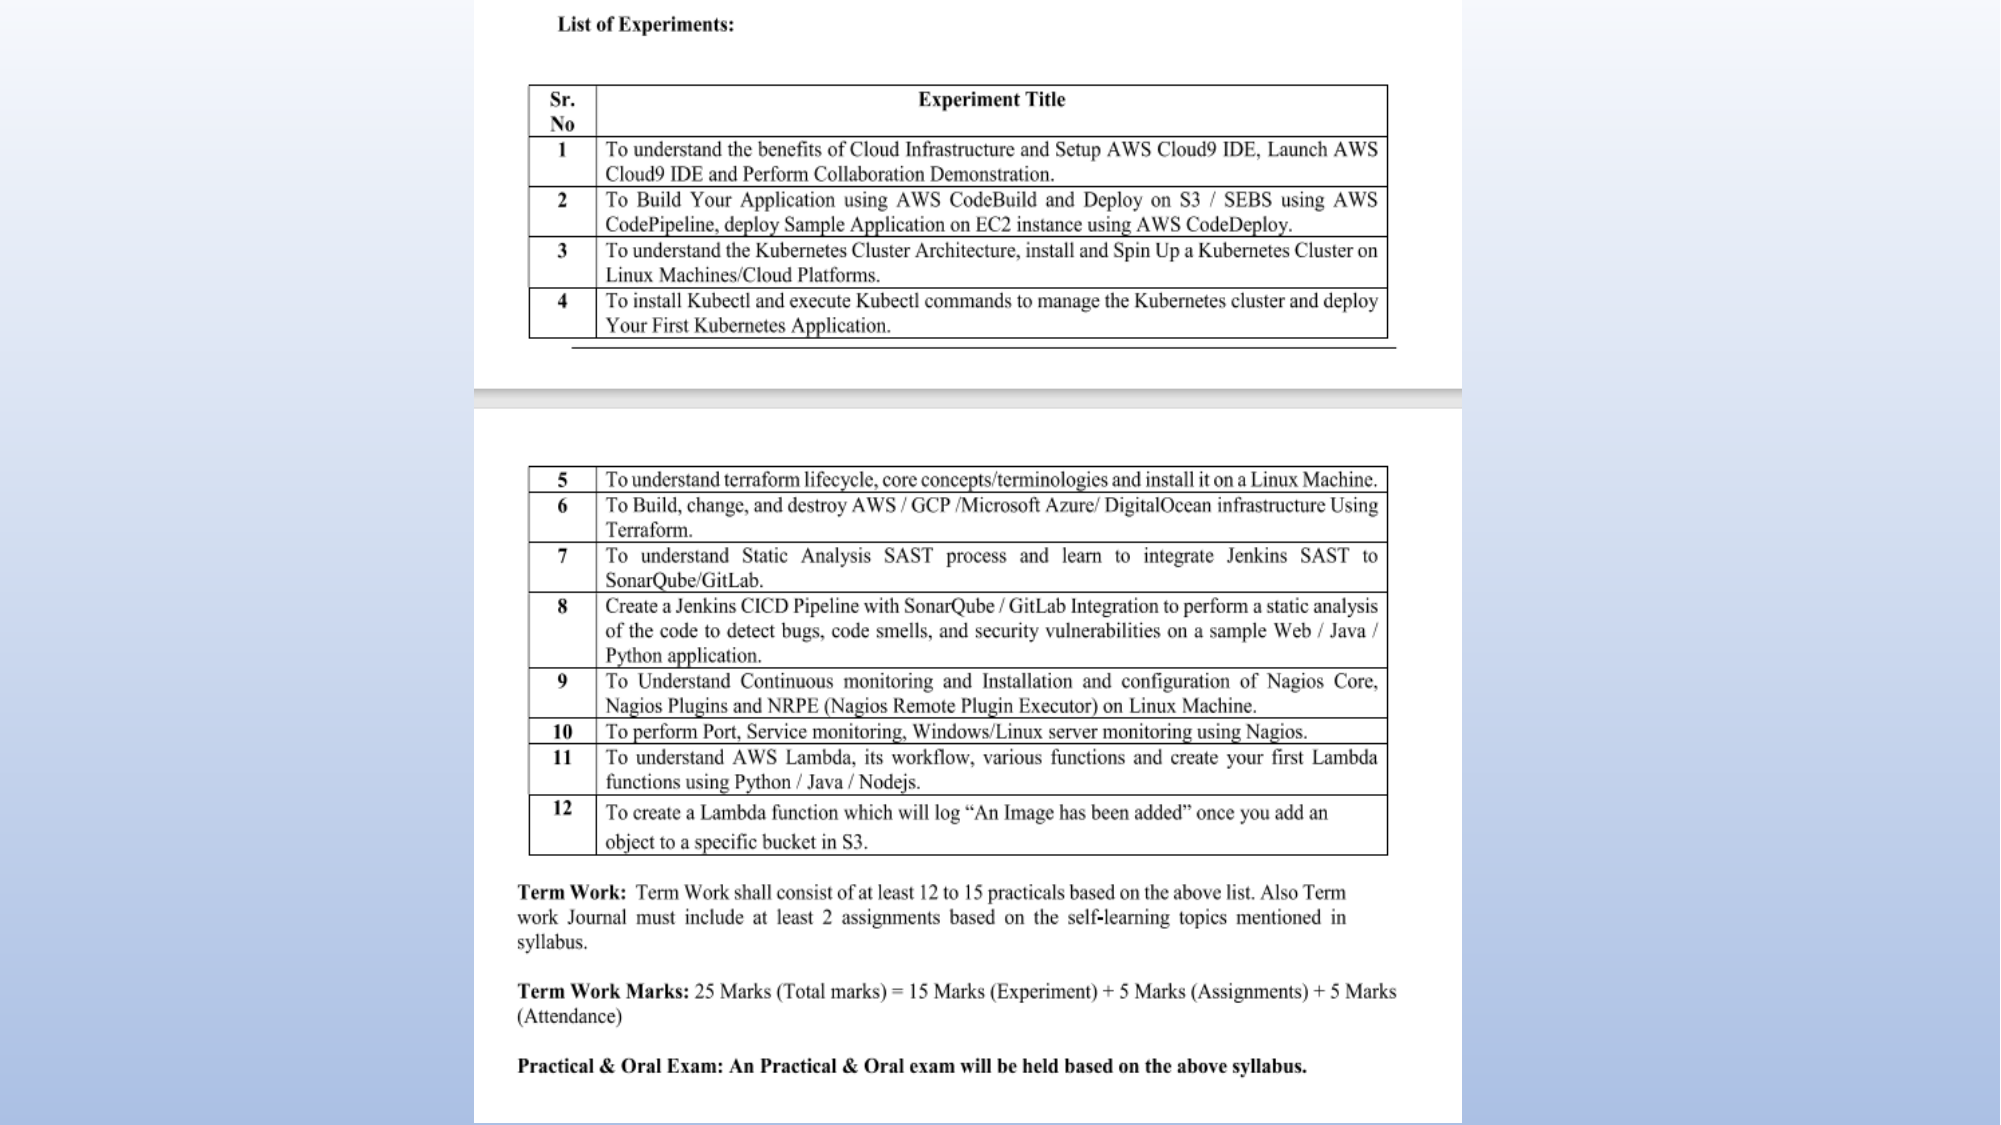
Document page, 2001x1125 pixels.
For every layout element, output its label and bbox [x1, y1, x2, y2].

picture [474, 0, 1462, 1123]
